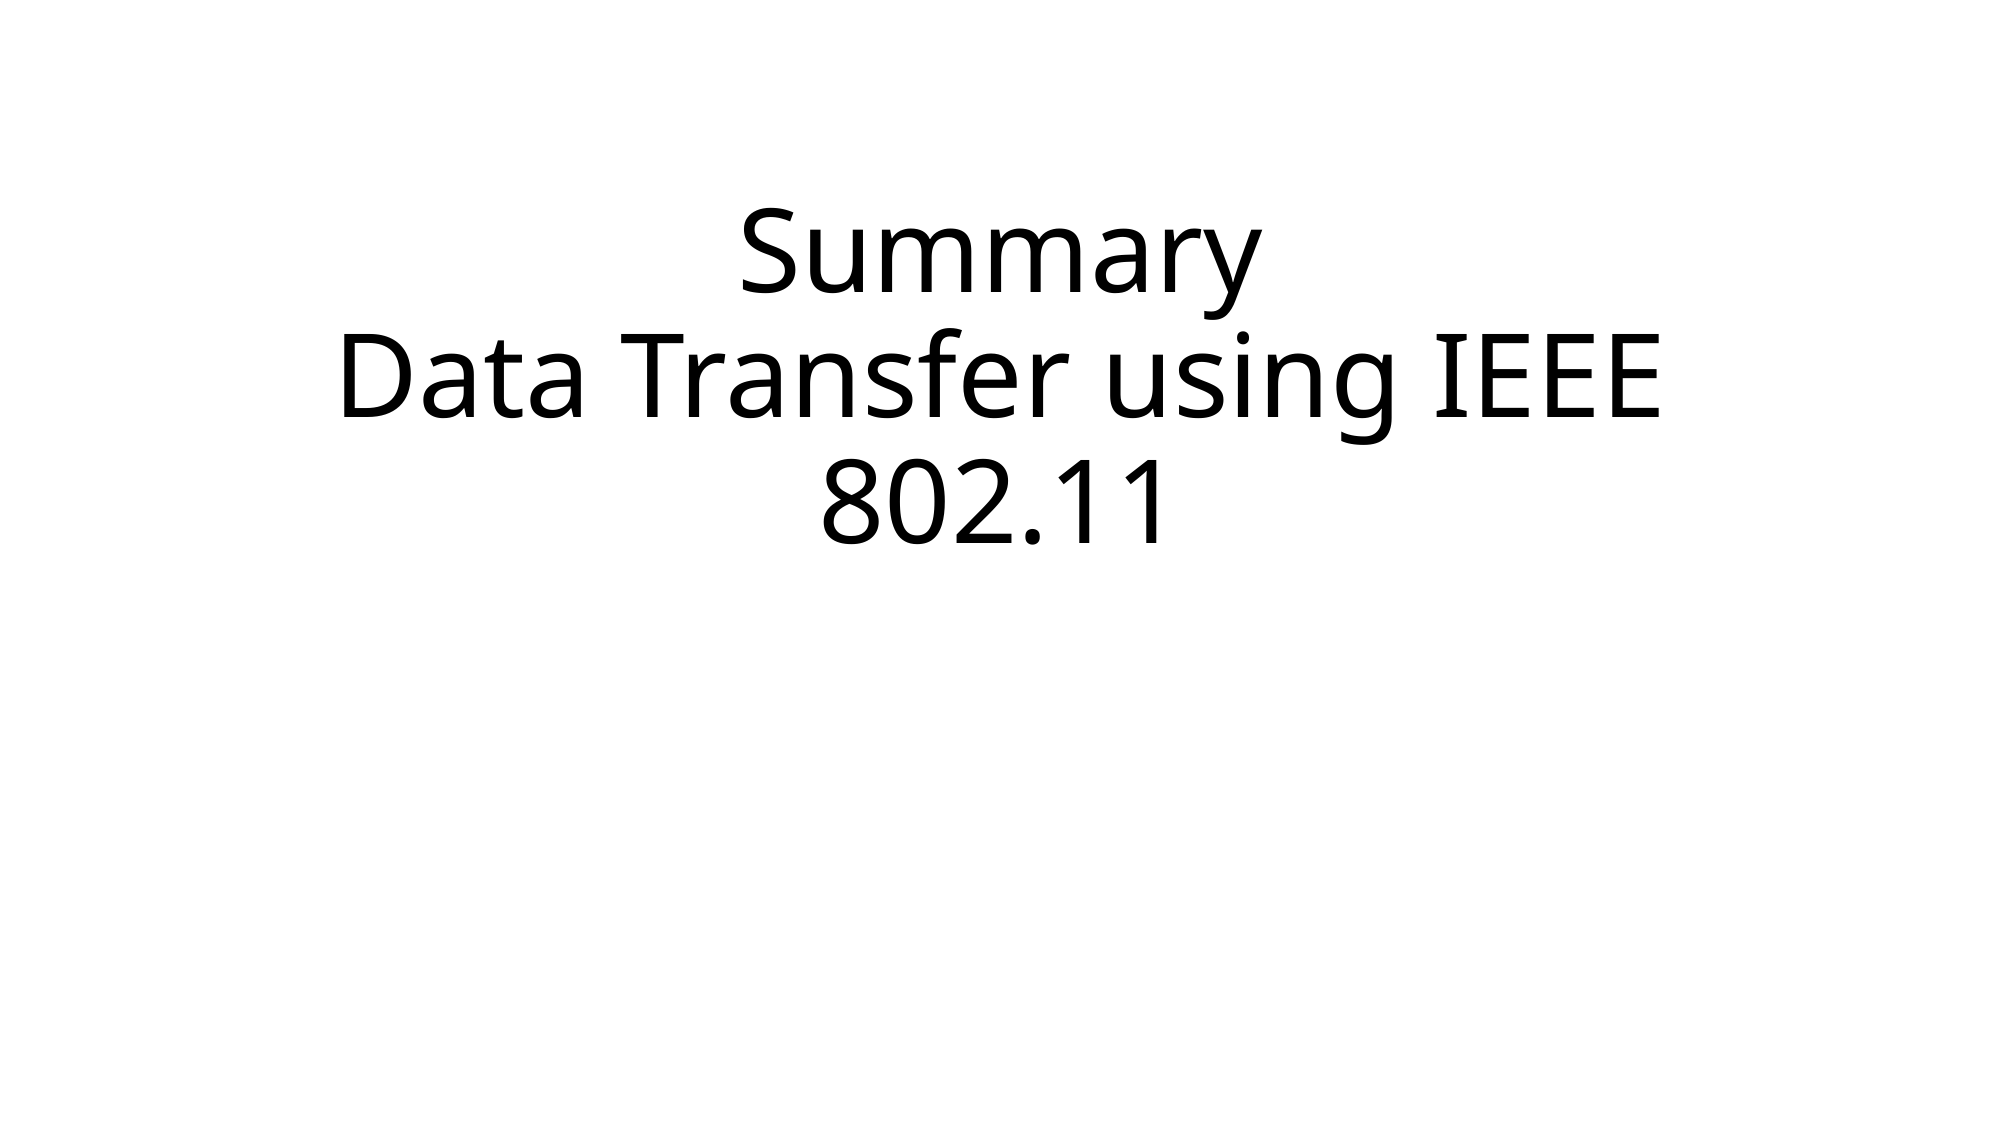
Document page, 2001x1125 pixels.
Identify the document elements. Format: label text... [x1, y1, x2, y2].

title Summary Data Transfer using IEEE 802.11 [249, 184, 1750, 576]
